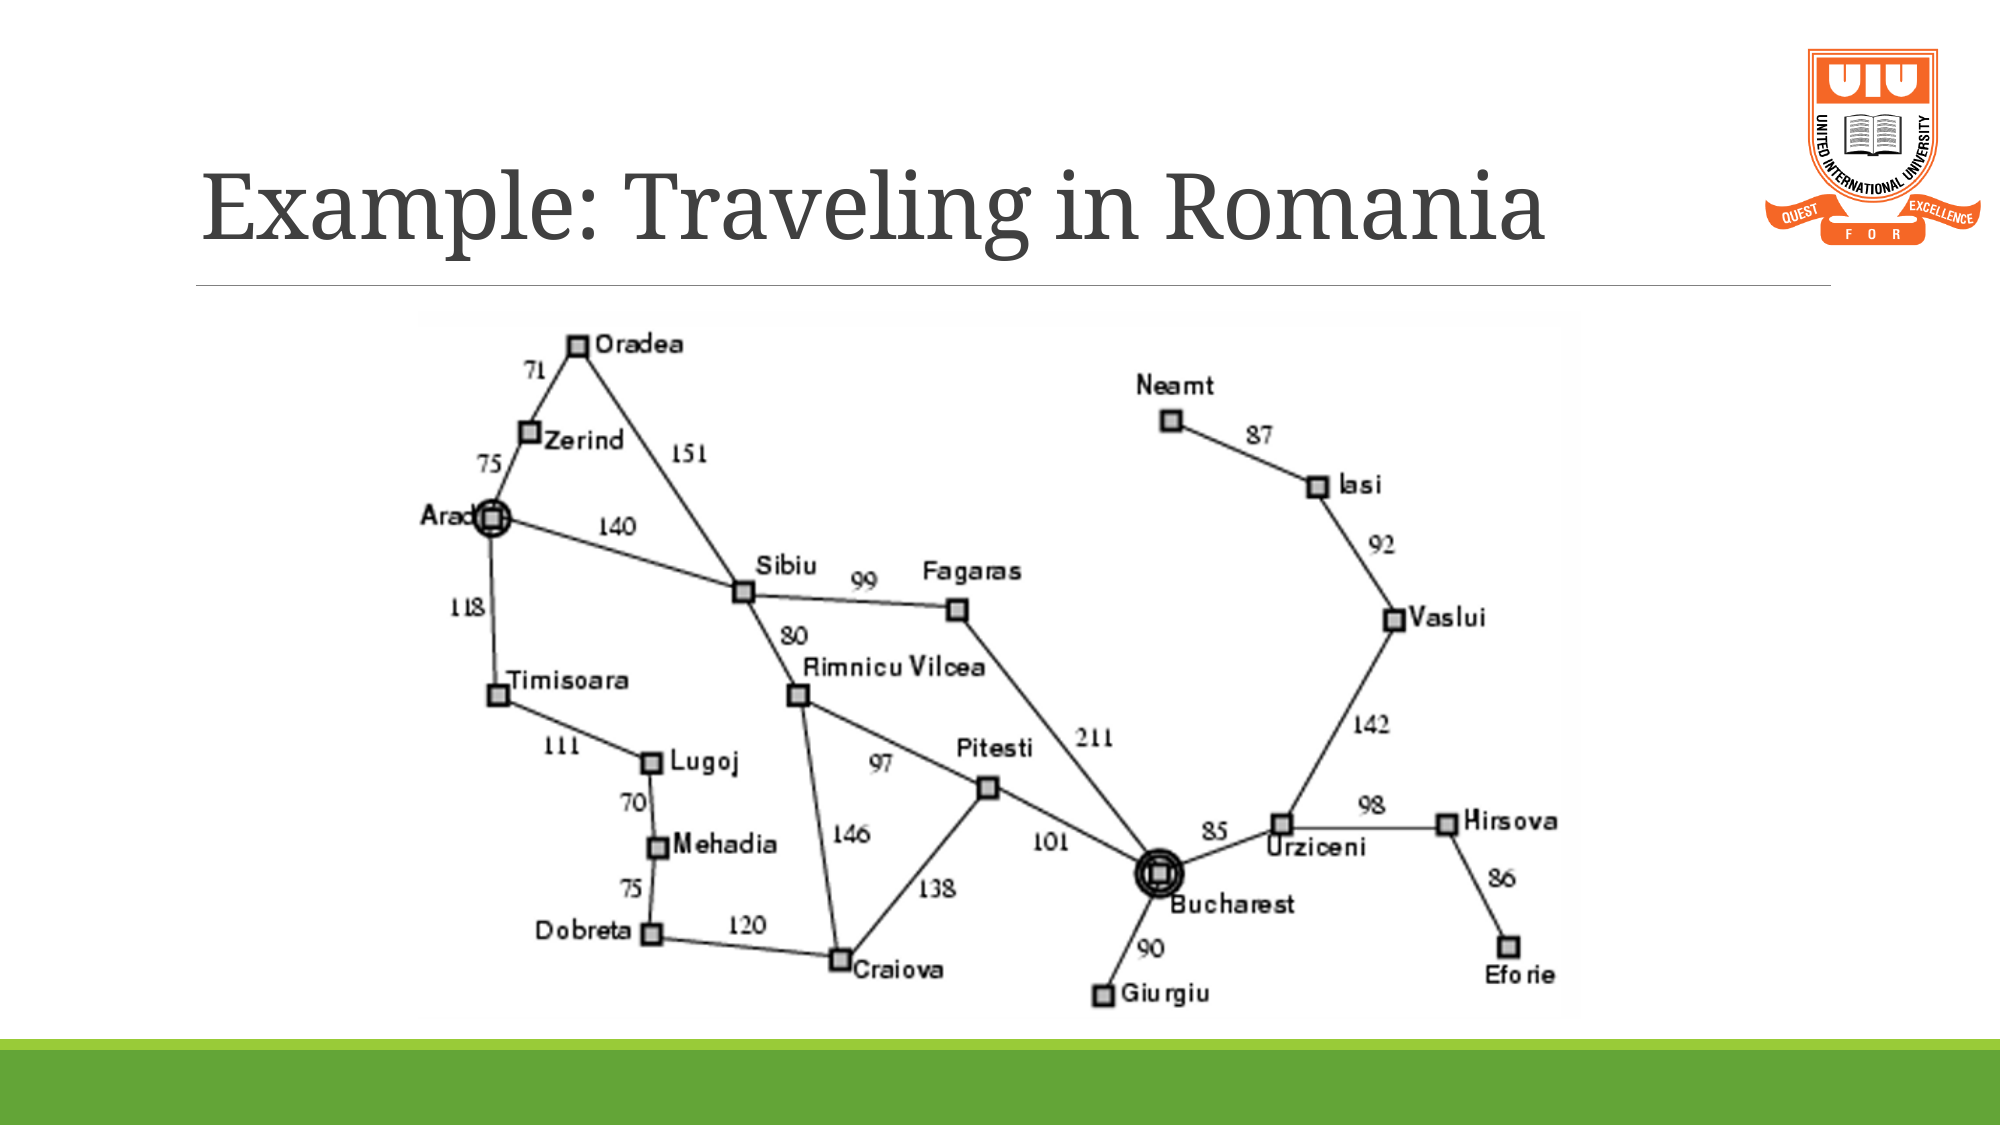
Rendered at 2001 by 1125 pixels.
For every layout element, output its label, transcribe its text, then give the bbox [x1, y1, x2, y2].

picture [1741, 47, 2000, 246]
title Example: Traveling in Romania [185, 27, 1906, 266]
picture [418, 311, 1582, 1019]
